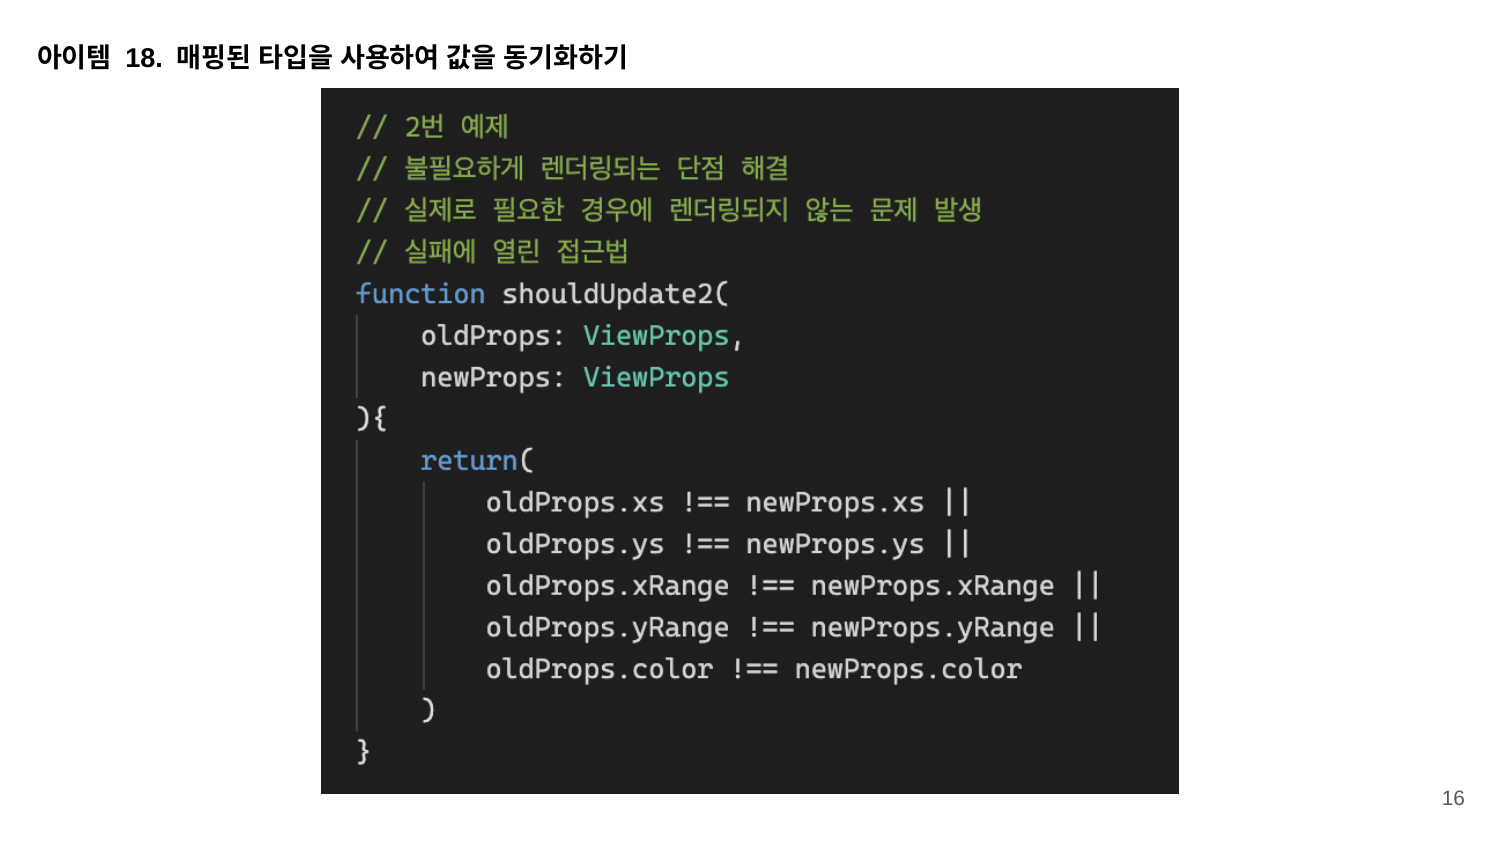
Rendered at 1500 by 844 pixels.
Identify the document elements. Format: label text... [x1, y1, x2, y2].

text_box 아이템 18. 매핑된 타입을 사용하여 값을 동기화하기 [22, 25, 1081, 89]
picture [321, 88, 1179, 794]
slide_number ‹#› [1389, 764, 1480, 830]
